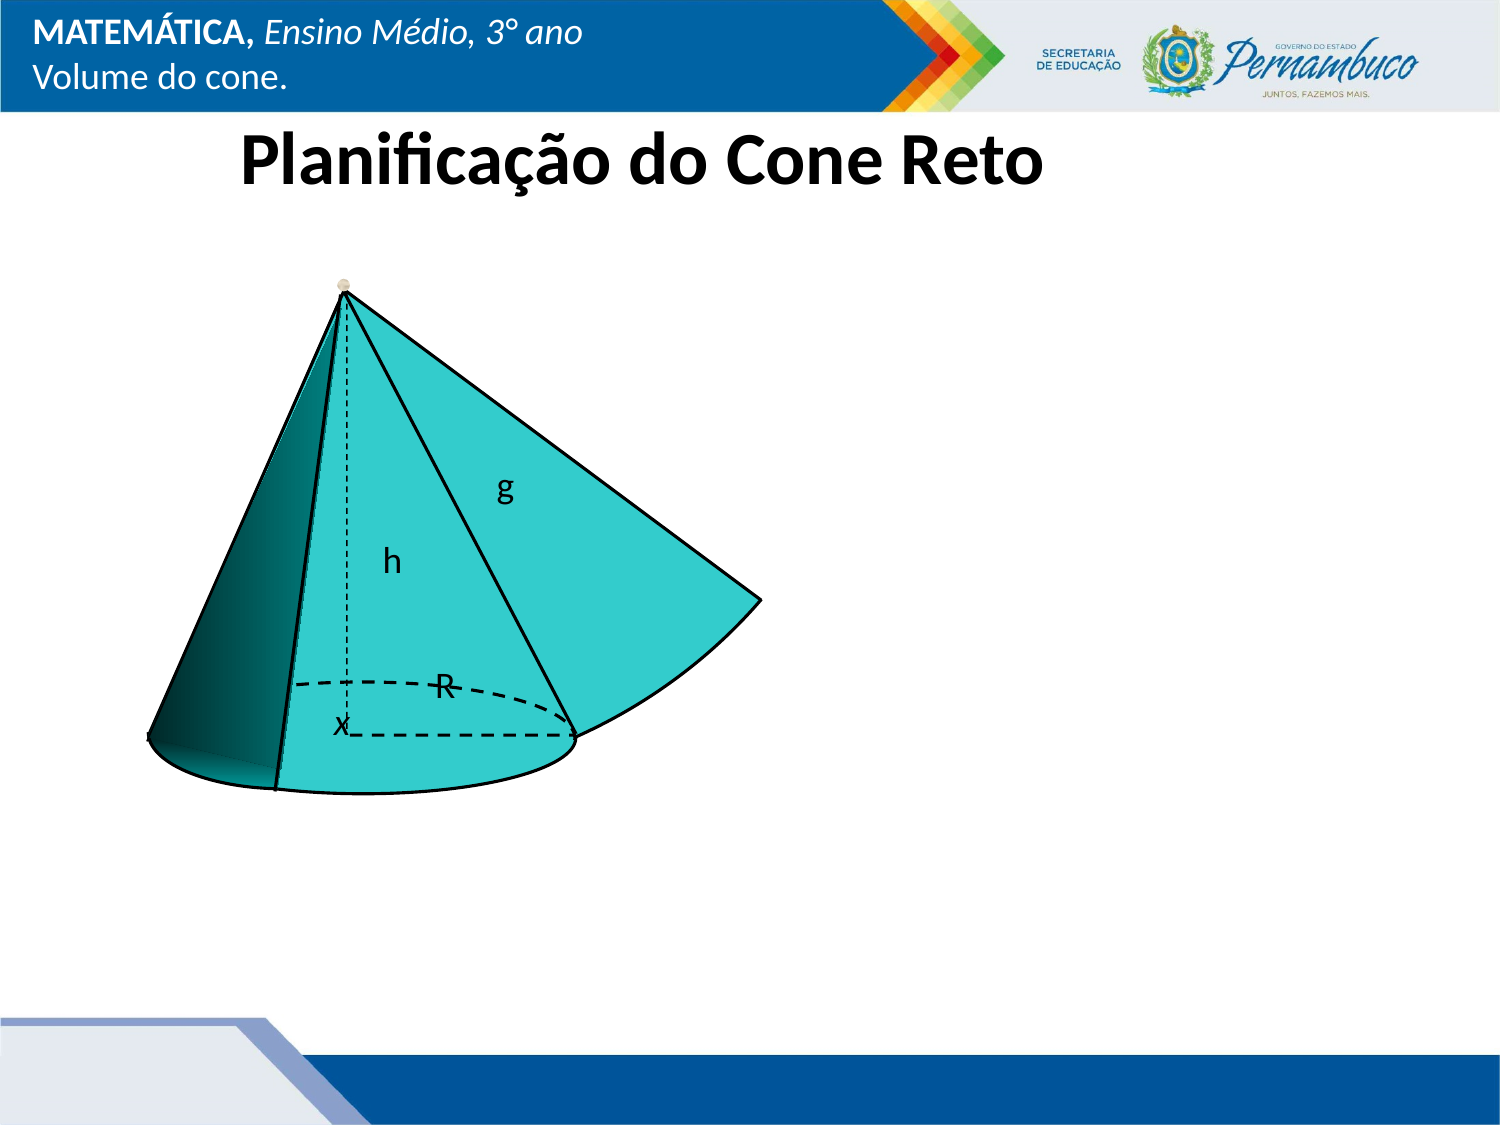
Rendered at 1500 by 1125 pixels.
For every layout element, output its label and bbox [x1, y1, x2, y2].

picture [0, 0, 1500, 1125]
text_box [146, 278, 765, 794]
